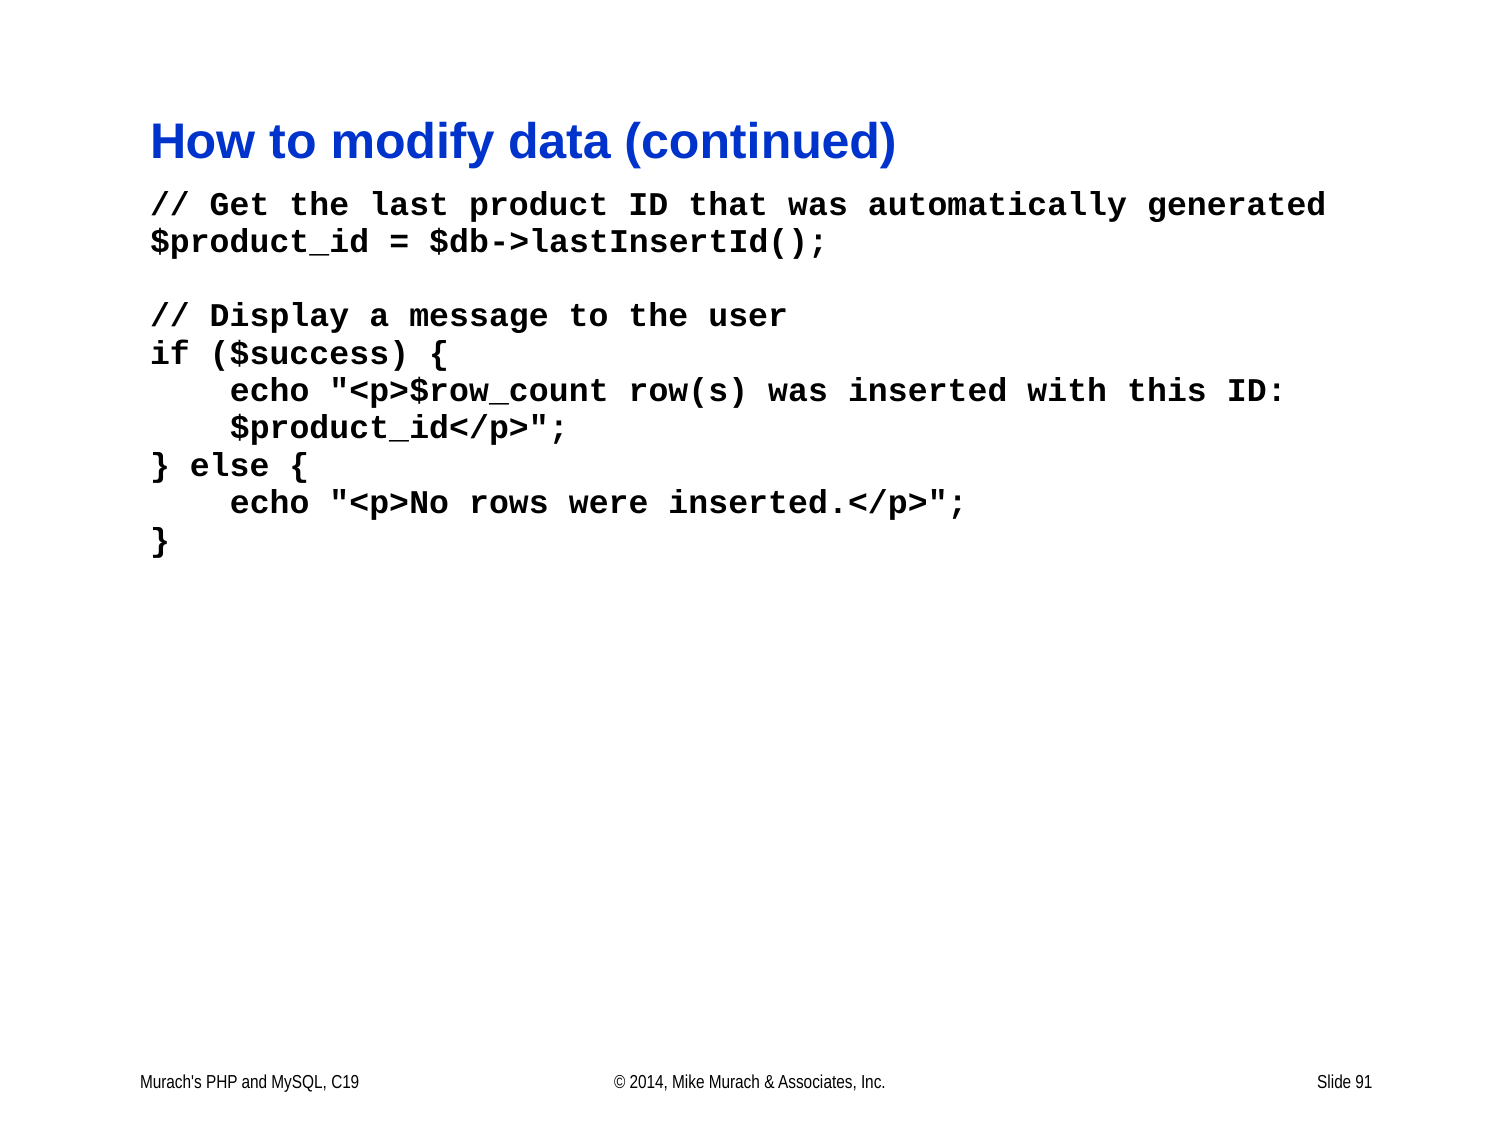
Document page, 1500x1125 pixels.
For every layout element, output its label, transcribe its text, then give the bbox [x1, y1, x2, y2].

footer © 2014, Mike Murach & Associates, Inc. [474, 1025, 1025, 1100]
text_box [149, 112, 1128, 183]
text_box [149, 187, 1346, 670]
slide_number Slide 91 [1074, 1025, 1388, 1100]
slide_number Murach's PHP and MySQL, C19 [125, 1025, 450, 1100]
